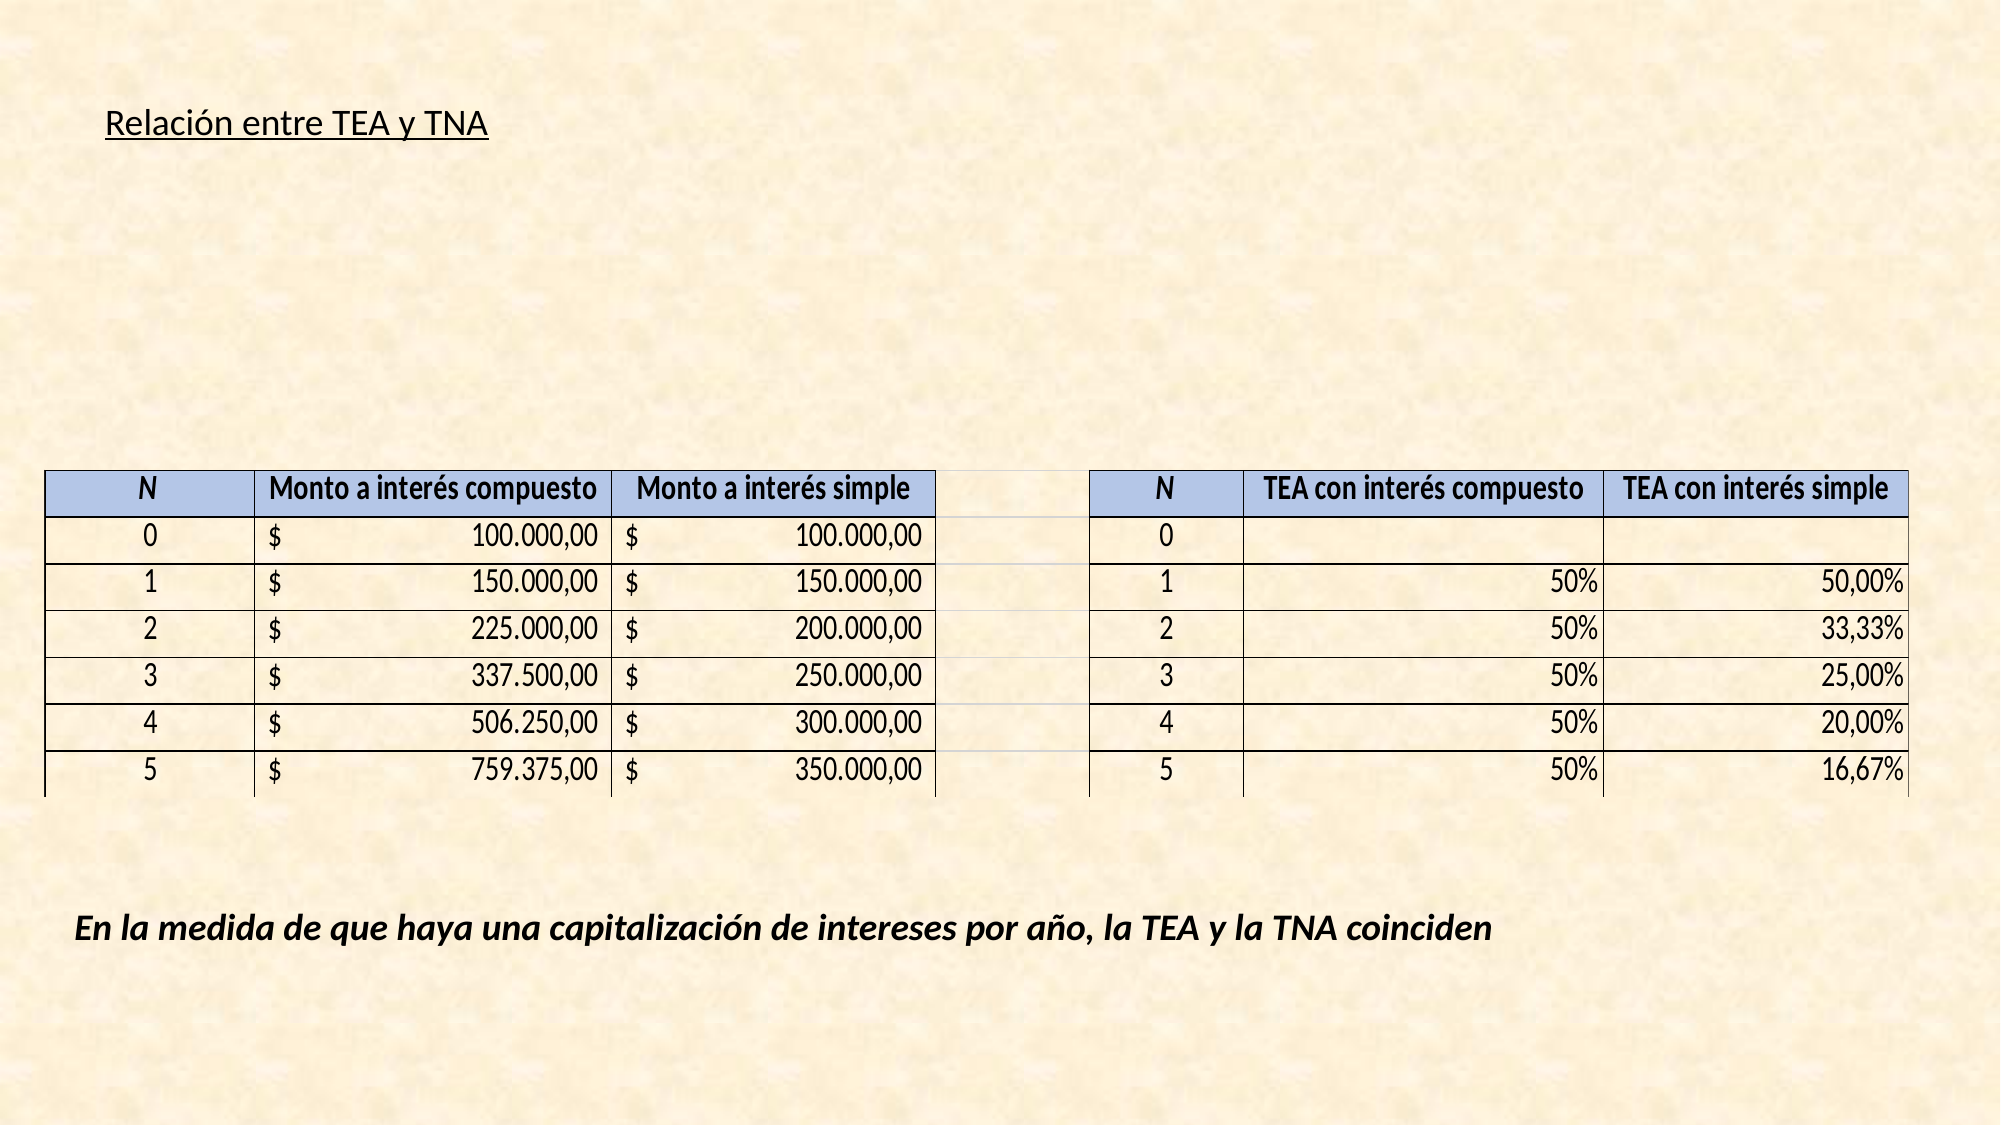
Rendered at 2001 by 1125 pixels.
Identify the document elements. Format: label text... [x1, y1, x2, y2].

text_box En la medida de que haya una capitalización de intereses por año, la TEA y la TNA coinciden [59, 895, 1673, 956]
picture [0, 0, 2001, 1125]
text_box Relación entre TEA y TNA [90, 90, 1864, 150]
